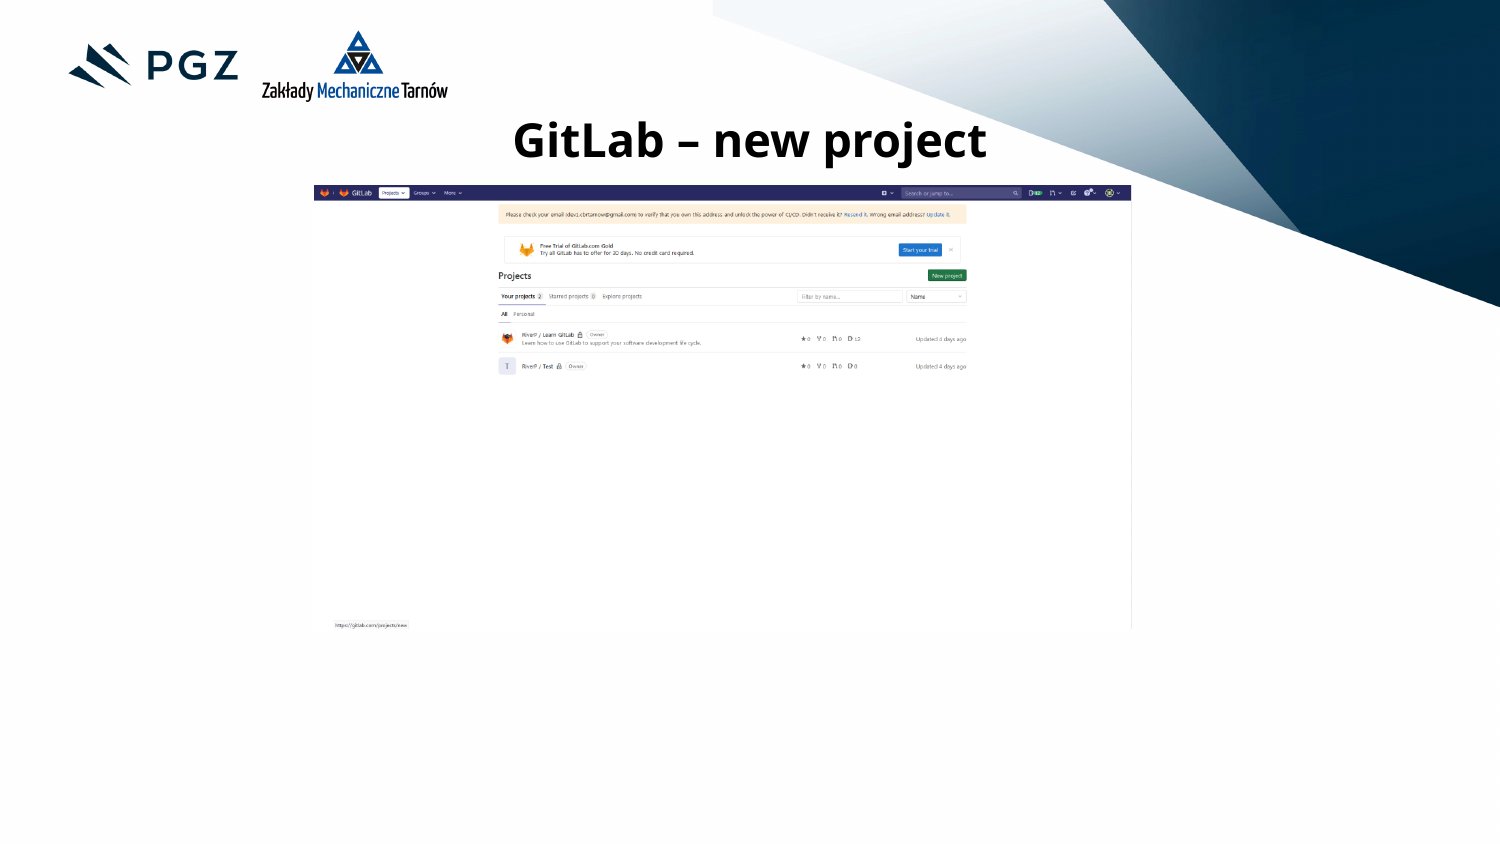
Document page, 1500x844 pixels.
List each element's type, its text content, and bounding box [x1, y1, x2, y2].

picture [0, 0, 1500, 844]
title GitLab – new project [75, 102, 1425, 175]
